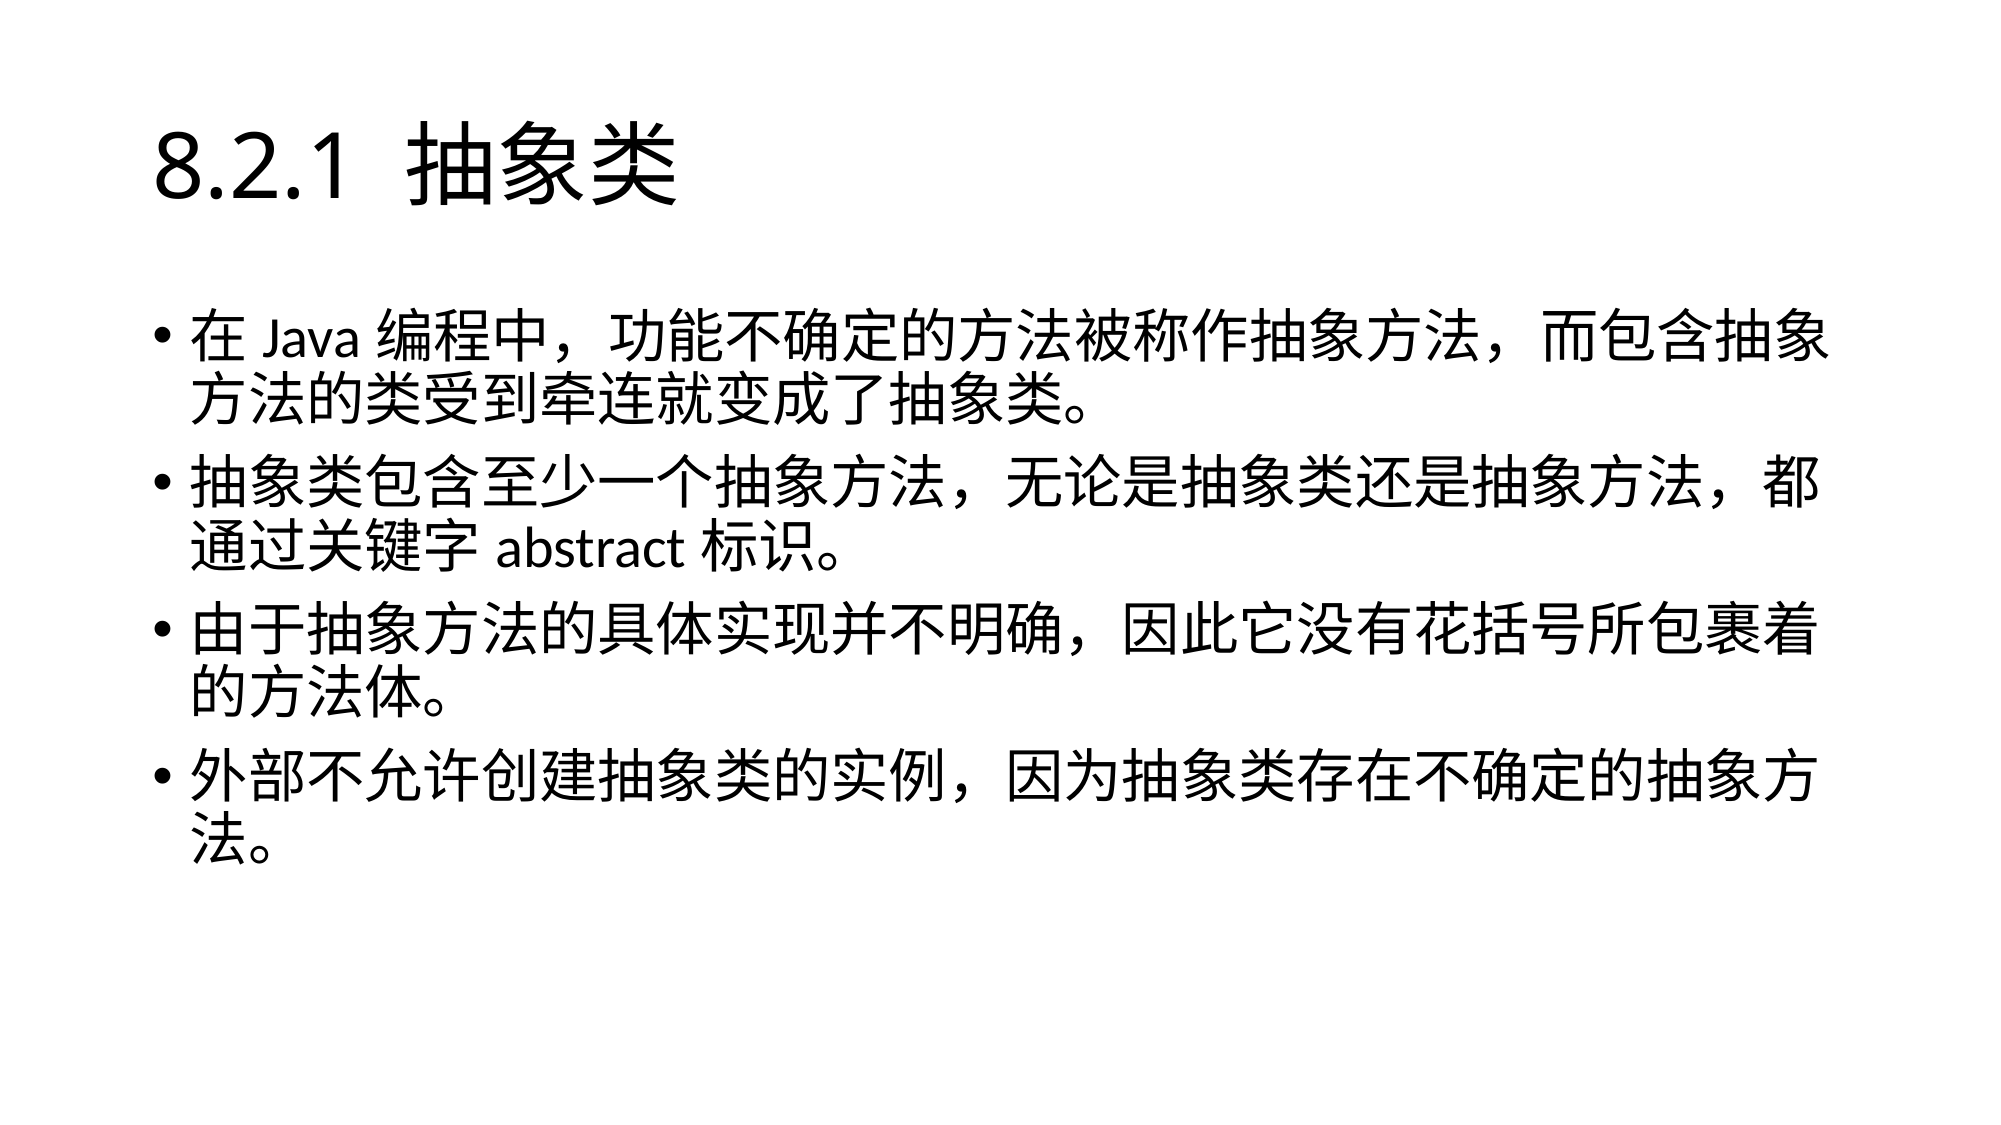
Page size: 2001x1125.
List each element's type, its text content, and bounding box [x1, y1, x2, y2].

list 在Java编程中，功能不确定的方法被称作抽象方法，而包含抽象方法的类受到牵连就变成了抽象类。 抽象类包含至少一个抽象方法，无论是抽象类还是抽象方法，都通过关键字abstract标识。 由于抽象方法的具体实现并不明确，因此它没有花括号所包裹着的方法体。 外部不允许创建抽象类的实例，因为抽象类存在不确定的抽象方法。 [137, 299, 1863, 1014]
title 8.2.1 抽象类 [137, 59, 1863, 278]
